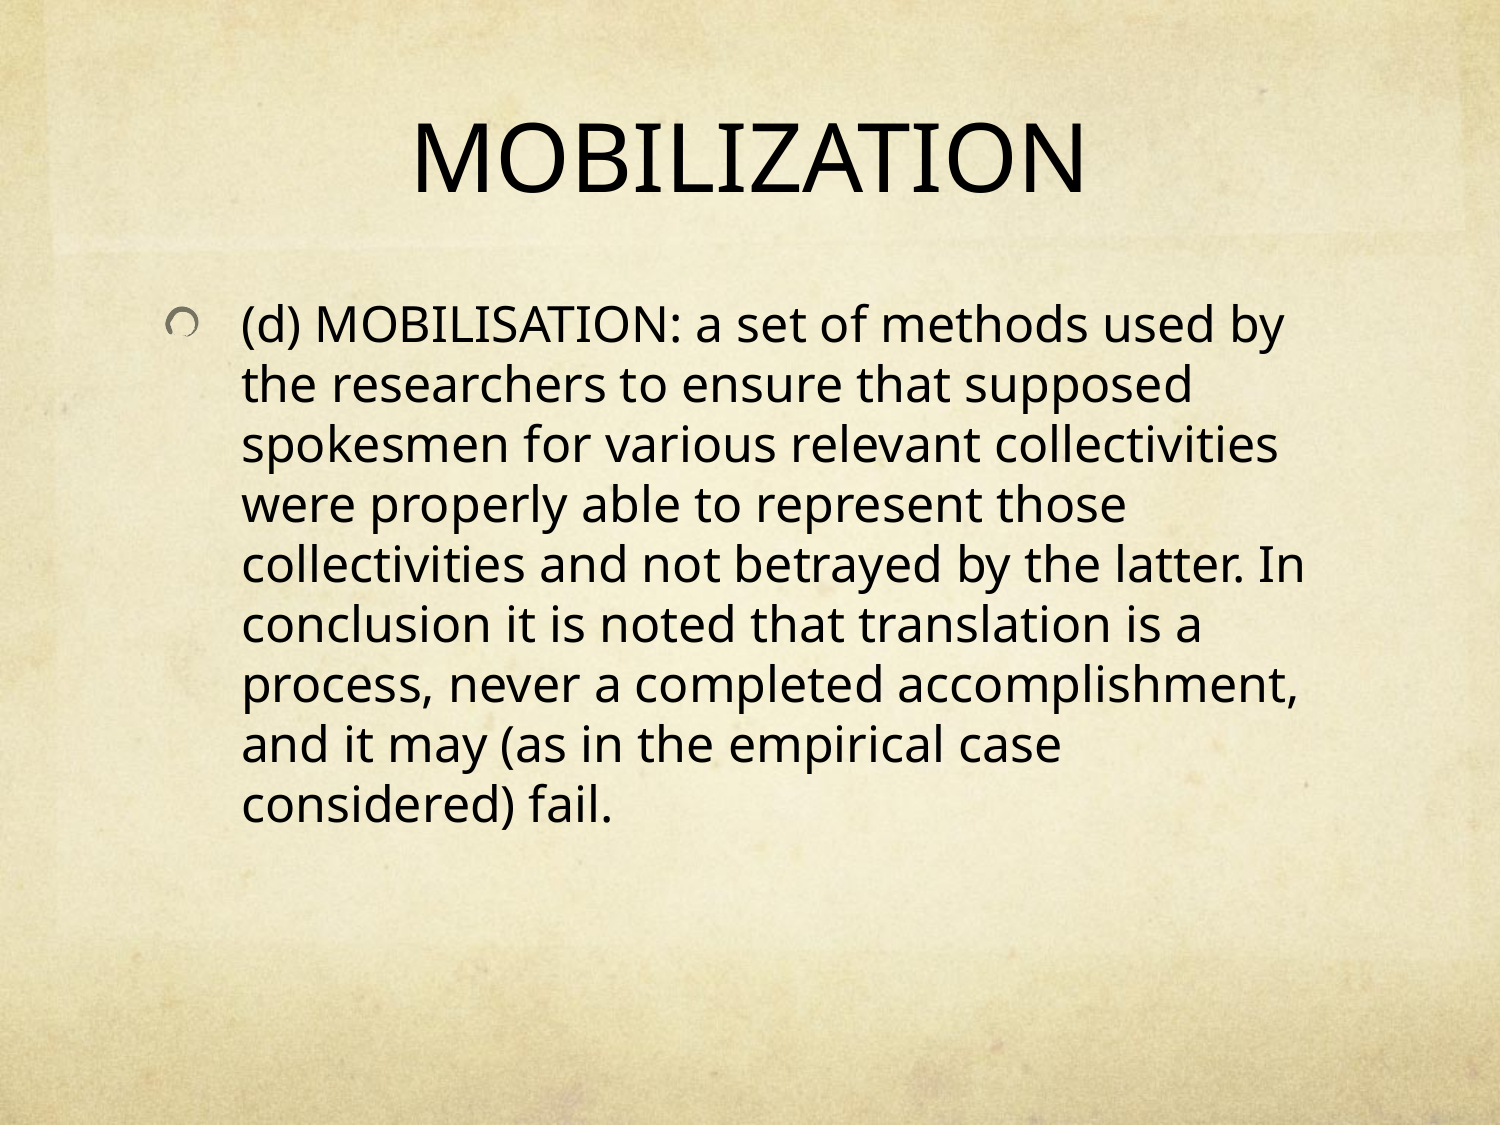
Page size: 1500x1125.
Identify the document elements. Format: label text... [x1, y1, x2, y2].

picture [0, 0, 1500, 1125]
list (d) MOBILISATION: a set of methods used by the researchers to ensure that supposed spokesmen for various relevant collectivities were properly able to represent those collectivities and not betrayed by the latter. In conclusion it is noted that translation is a process, never a completed accomplishment, and it may (as in the empirical case considered) fail. [150, 284, 1350, 950]
title MOBILIZATION [150, 82, 1350, 225]
